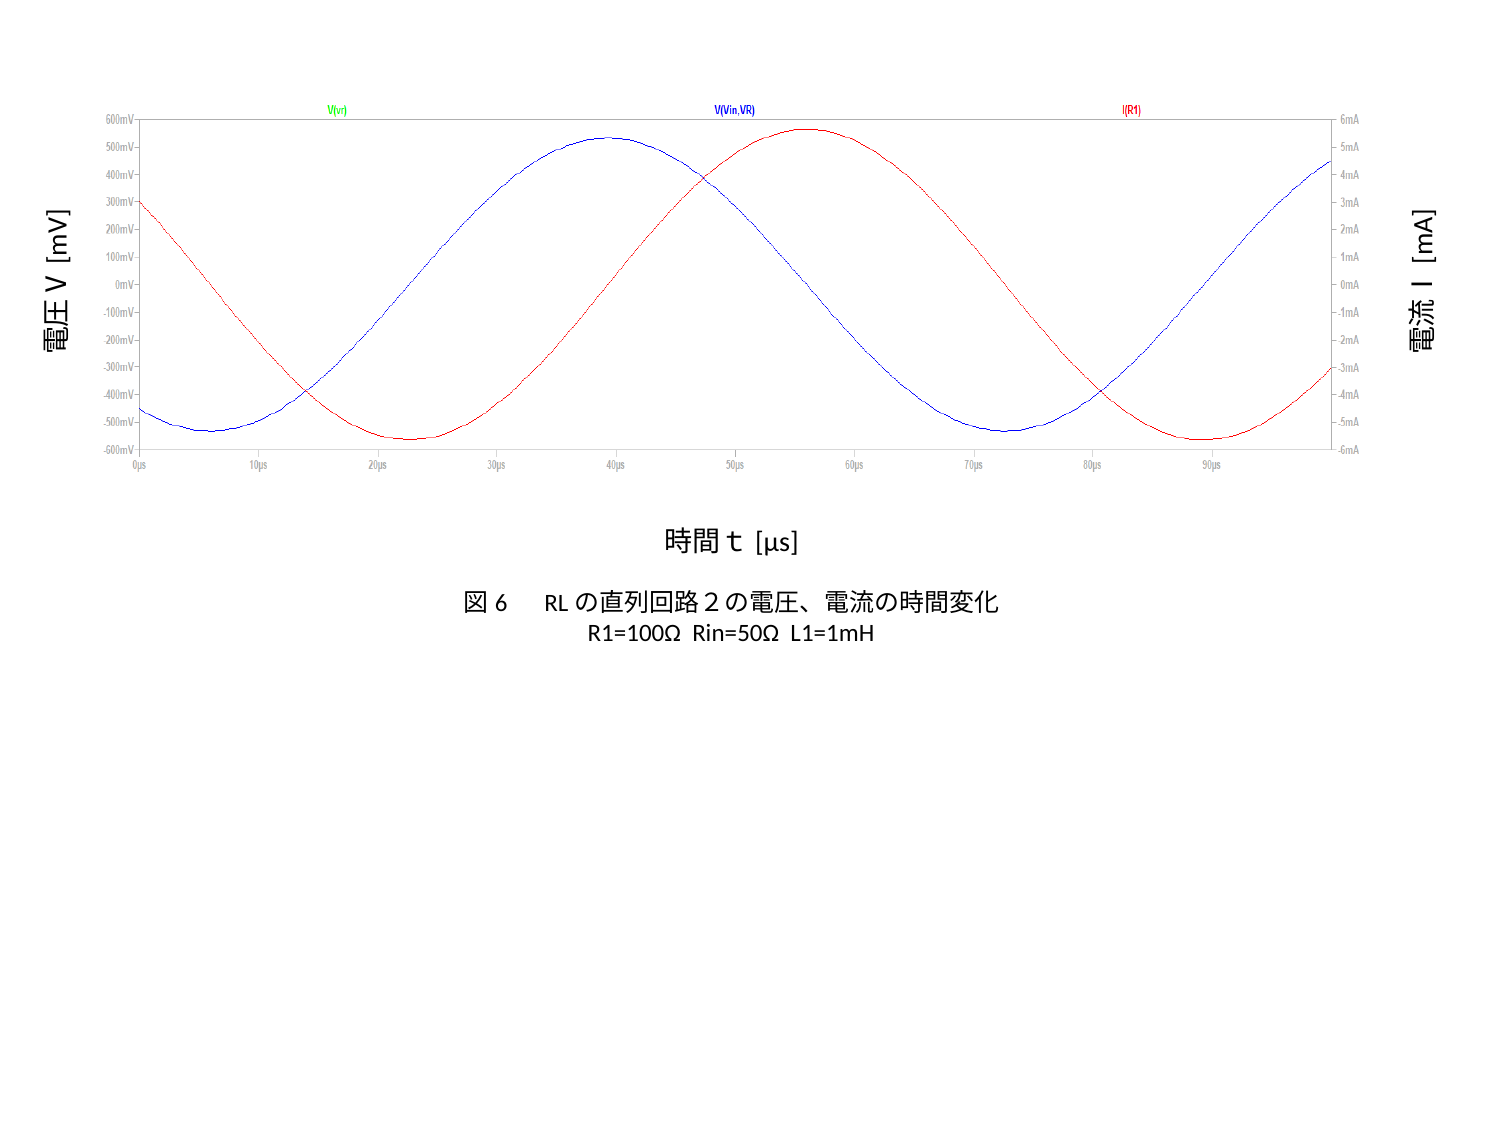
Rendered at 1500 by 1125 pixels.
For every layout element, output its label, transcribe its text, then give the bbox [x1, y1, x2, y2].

picture [103, 102, 1360, 473]
text_box 電流Ⅰ[mA] [1396, 184, 1462, 370]
text_box 電圧Ⅴ[mV] [31, 184, 96, 370]
text_box 時間ｔ[μs] 図6 RLの直列回路２の電圧、電流の時間変化 R1=100Ω Rin=50Ω L1=1mH [367, 515, 1096, 685]
